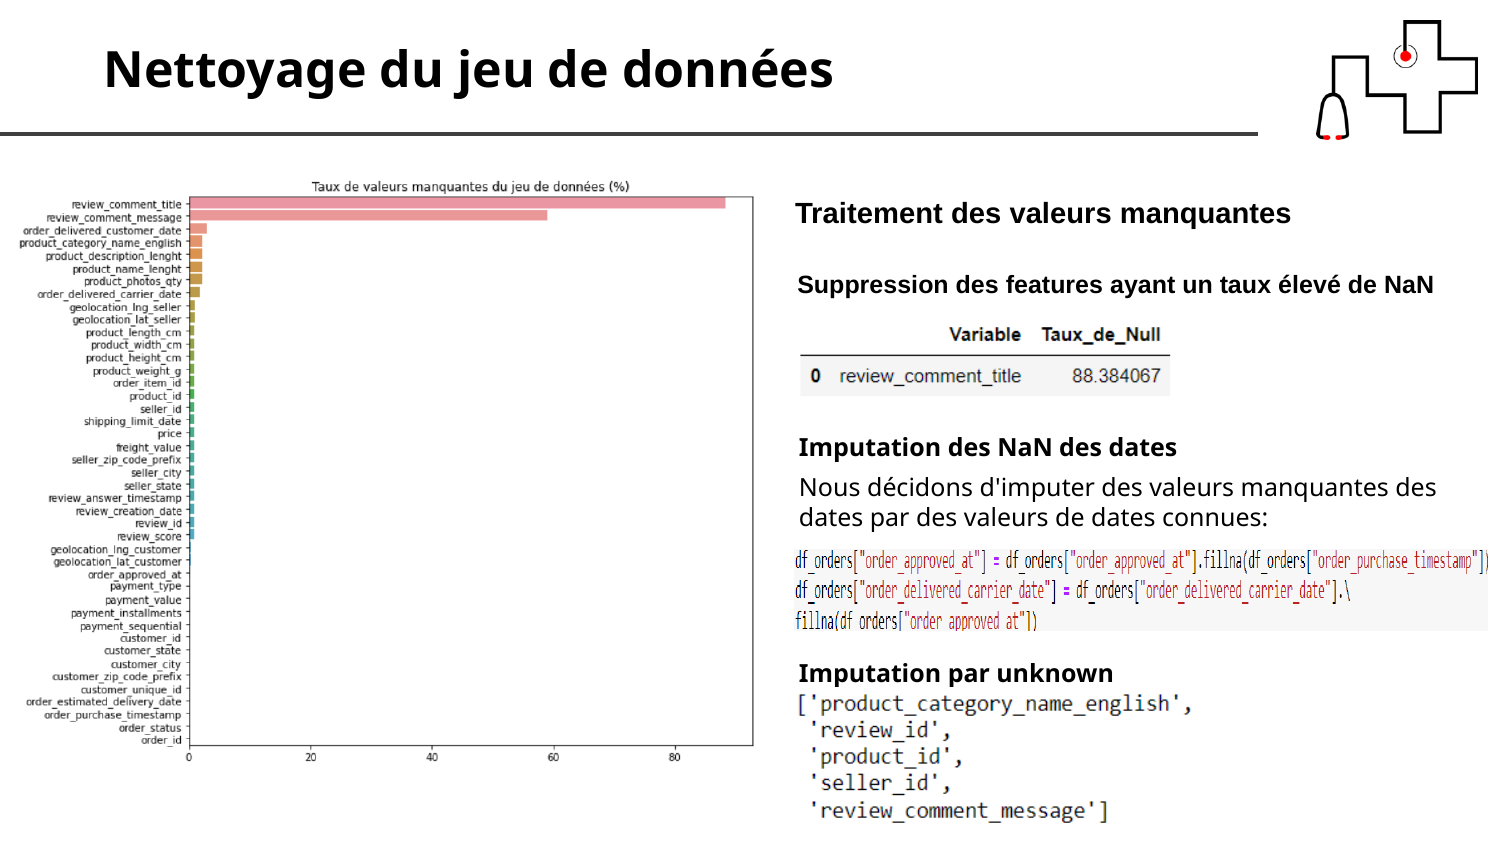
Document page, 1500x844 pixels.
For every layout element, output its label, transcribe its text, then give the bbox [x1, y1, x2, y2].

picture [1316, 20, 1478, 140]
text_box Imputation par unknown [786, 650, 1500, 695]
picture [14, 171, 781, 772]
text_box Nous décidons d'imputer des valeurs manquantes des dates par des valeurs de dates connues: [786, 463, 1500, 539]
text_box Imputation des NaN des dates [786, 424, 1500, 463]
text_box Traitement des valeurs manquantes [786, 186, 1500, 237]
picture [794, 549, 1488, 631]
text_box Suppression des features ayant un taux élevé de NaN [786, 261, 1500, 307]
picture [794, 686, 1204, 833]
list Nettoyage du jeu de données [88, 20, 1294, 115]
picture [798, 320, 1190, 406]
